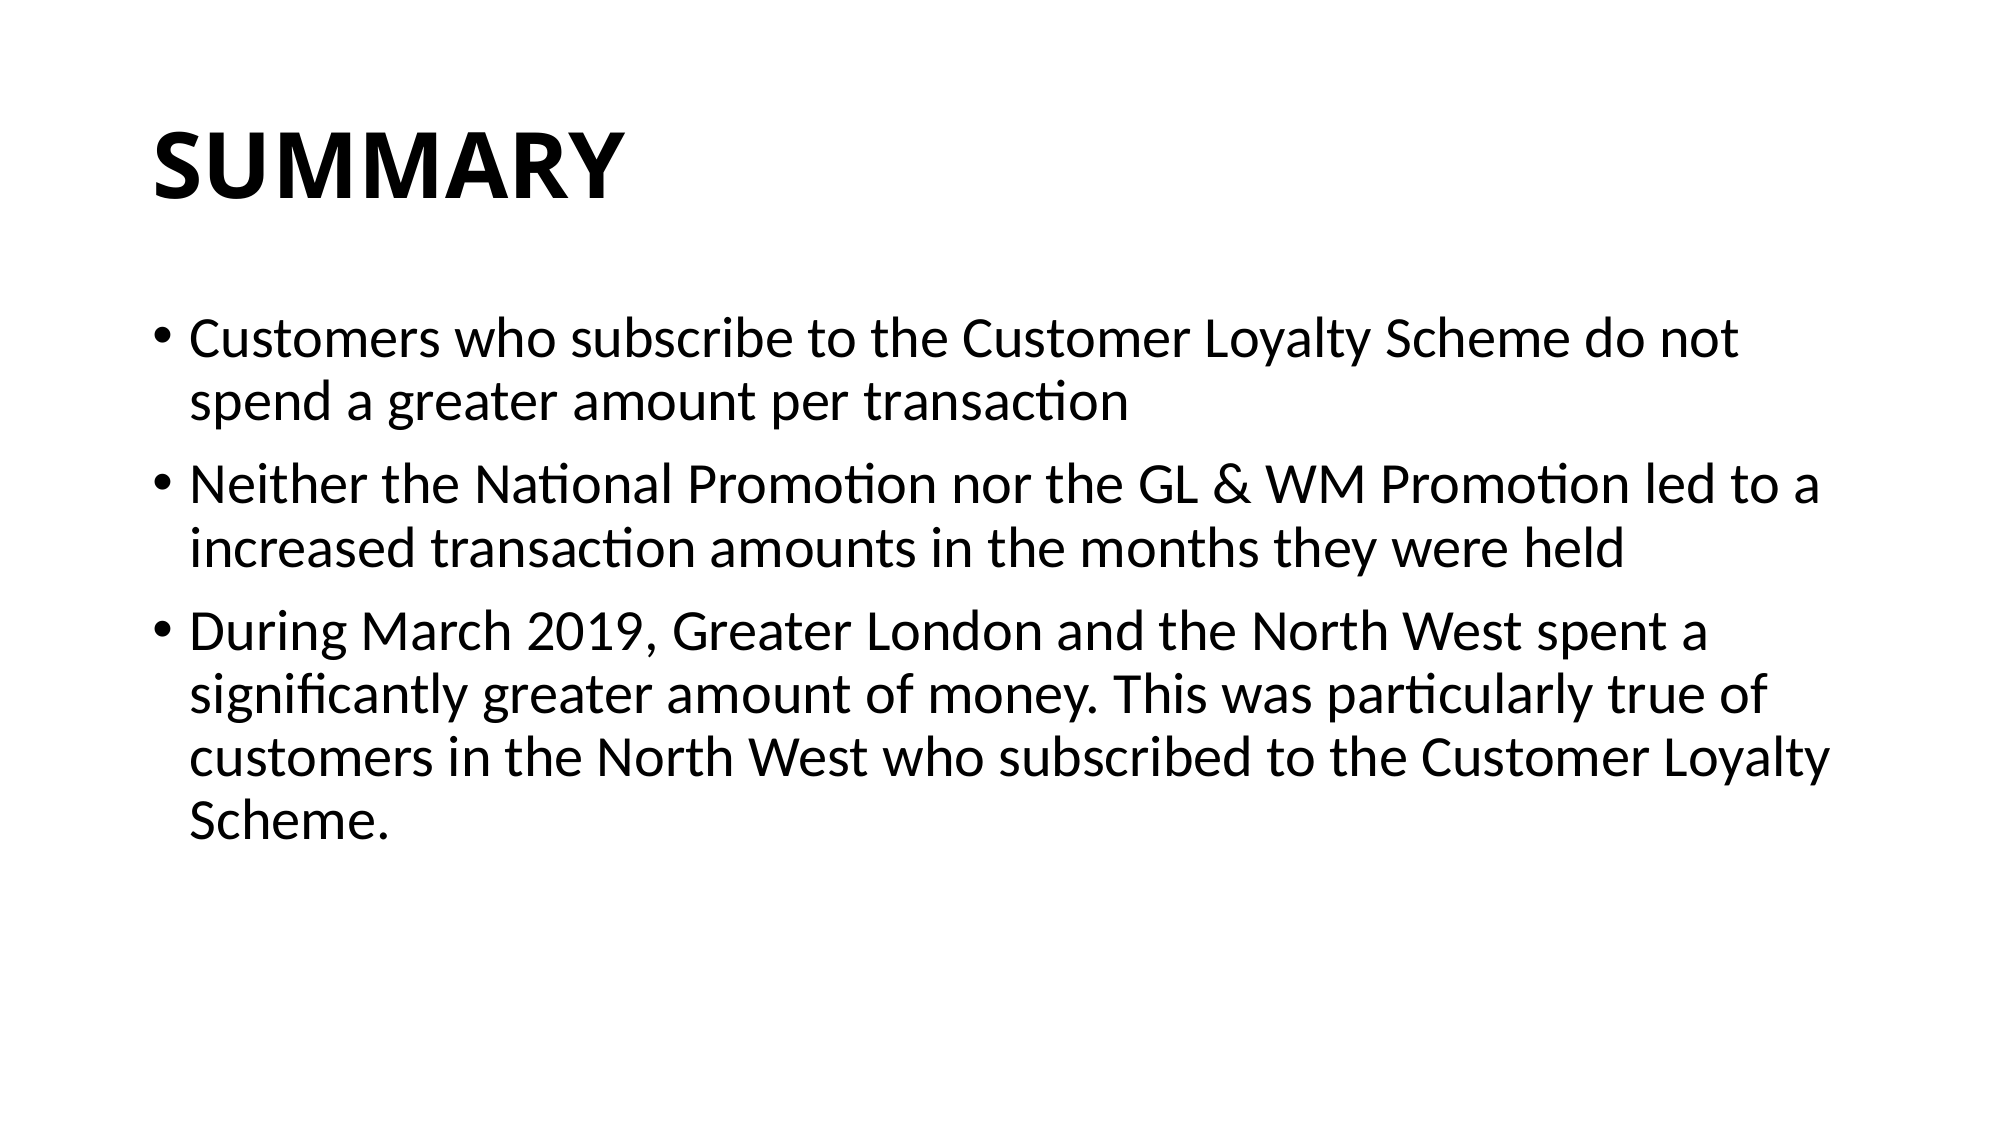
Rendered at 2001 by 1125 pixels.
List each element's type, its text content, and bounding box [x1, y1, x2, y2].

list Customers who subscribe to the Customer Loyalty Scheme do not spend a greater amount per transaction Neither the National Promotion nor the GL & WM Promotion led to a increased transaction amounts in the months they were held During March 2019, Greater London and the North West spent a significantly greater amount of money. This was particularly true of customers in the North West who subscribed to the Customer Loyalty Scheme. [137, 299, 1863, 1014]
title SUMMARY [137, 59, 1863, 278]
